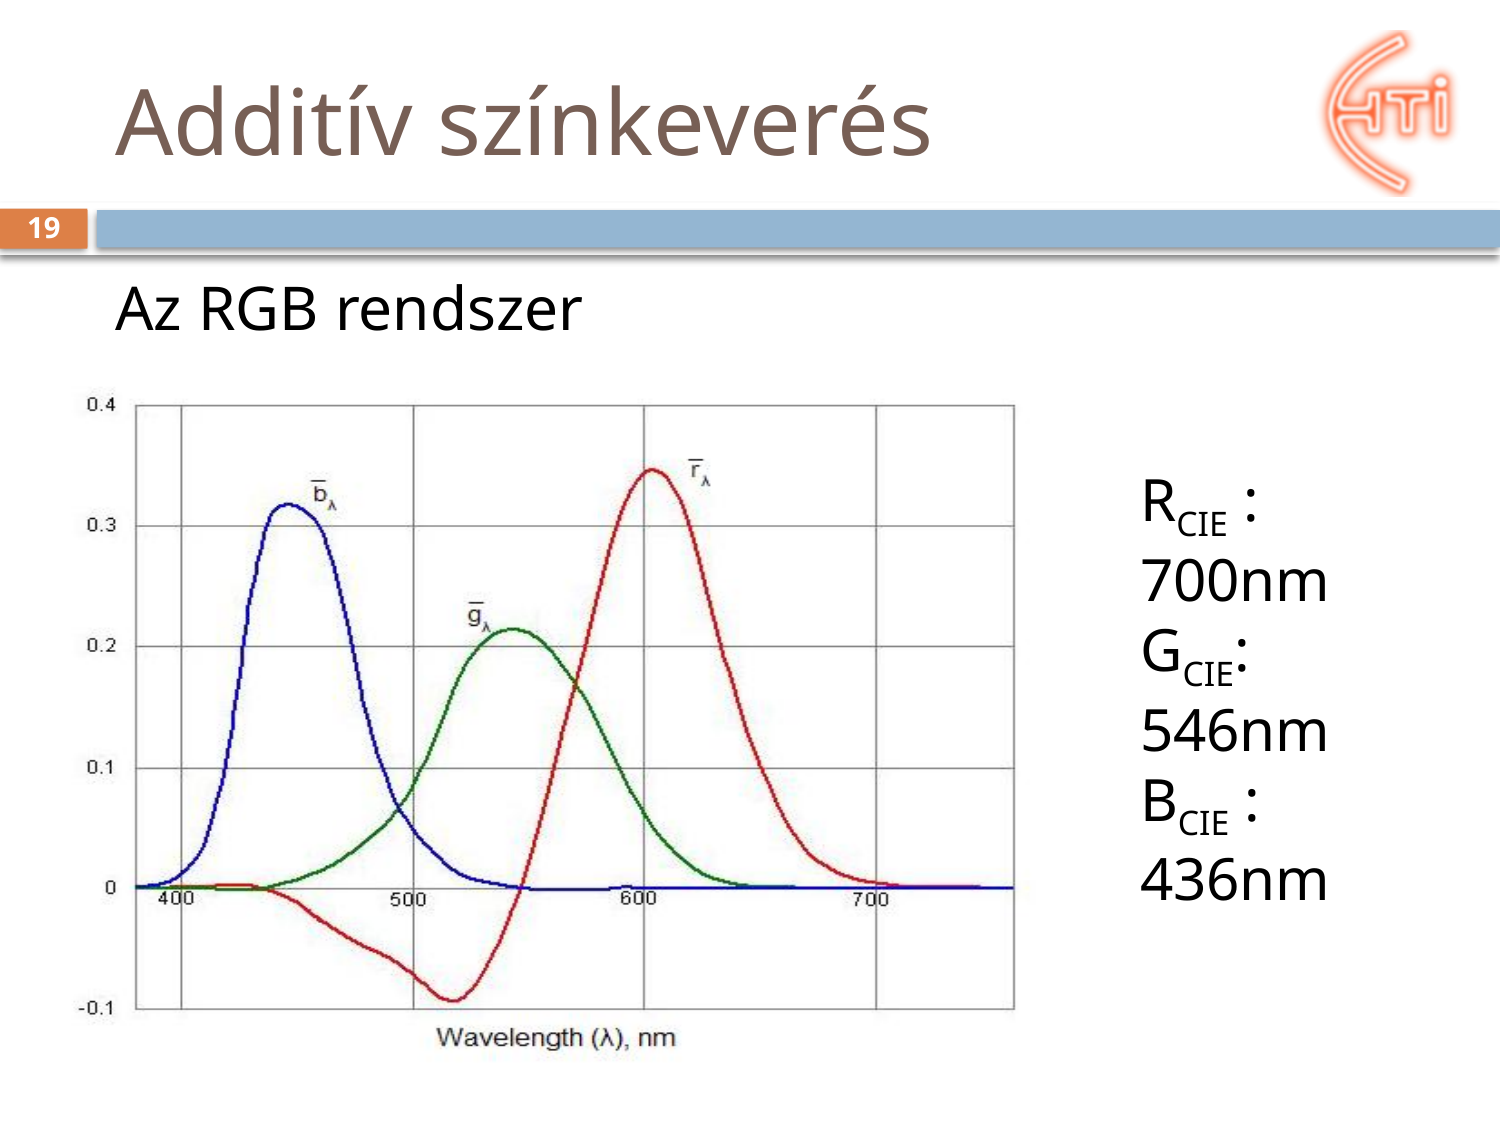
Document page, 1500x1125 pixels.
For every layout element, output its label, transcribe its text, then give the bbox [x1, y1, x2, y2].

slide_number 19 [0, 208, 88, 249]
text_box RCIE : 700nm GCIE: 546nm BCIE : 436nm [1130, 456, 1467, 990]
picture [43, 363, 1126, 1108]
picture [1304, 30, 1471, 197]
title Additív színkeverés [100, 37, 1300, 200]
list Az RGB rendszer [100, 262, 621, 350]
